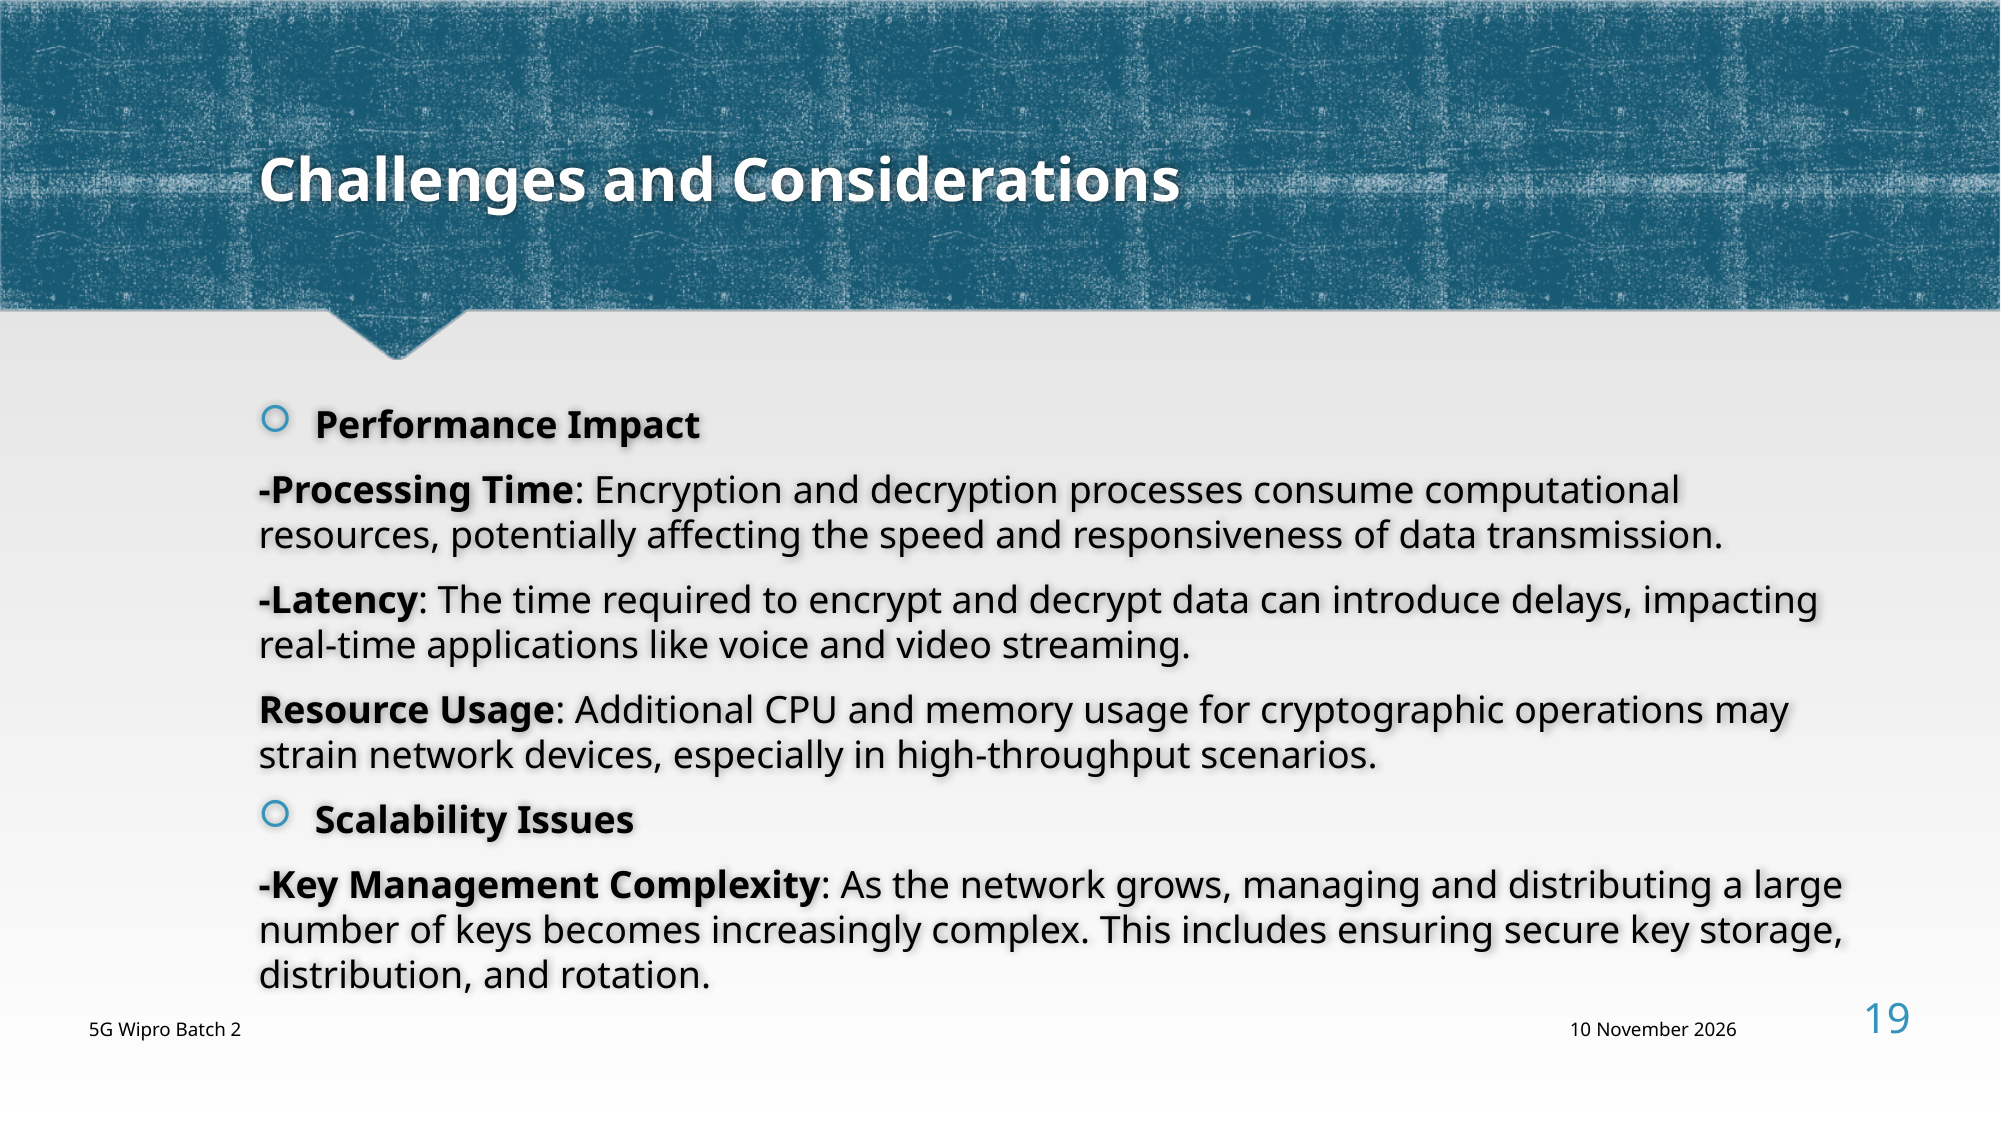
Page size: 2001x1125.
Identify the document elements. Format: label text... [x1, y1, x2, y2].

title Challenges and Considerations [243, 133, 1978, 293]
list Performance Impact -Processing Time: Encryption and decryption processes consume computational resources, potentially affecting the speed and responsiveness of data transmission. -Latency: The time required to encrypt and decrypt data can introduce delays, impacting real-time applications like voice and video streaming. Resource Usage: Additional CPU and memory usage for cryptographic operations may strain network devices, especially in high-throughput scenarios. Scalability Issues -Key Management Complexity: As the network grows, managing and distributing a large number of keys becomes increasingly complex. This includes ensuring secure key storage, distribution, and rotation. [243, 385, 1887, 1125]
footer 5G Wipro Batch 2 [74, 991, 1493, 1051]
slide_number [1531, 991, 1751, 1051]
slide_number 19 [1751, 970, 1926, 1051]
